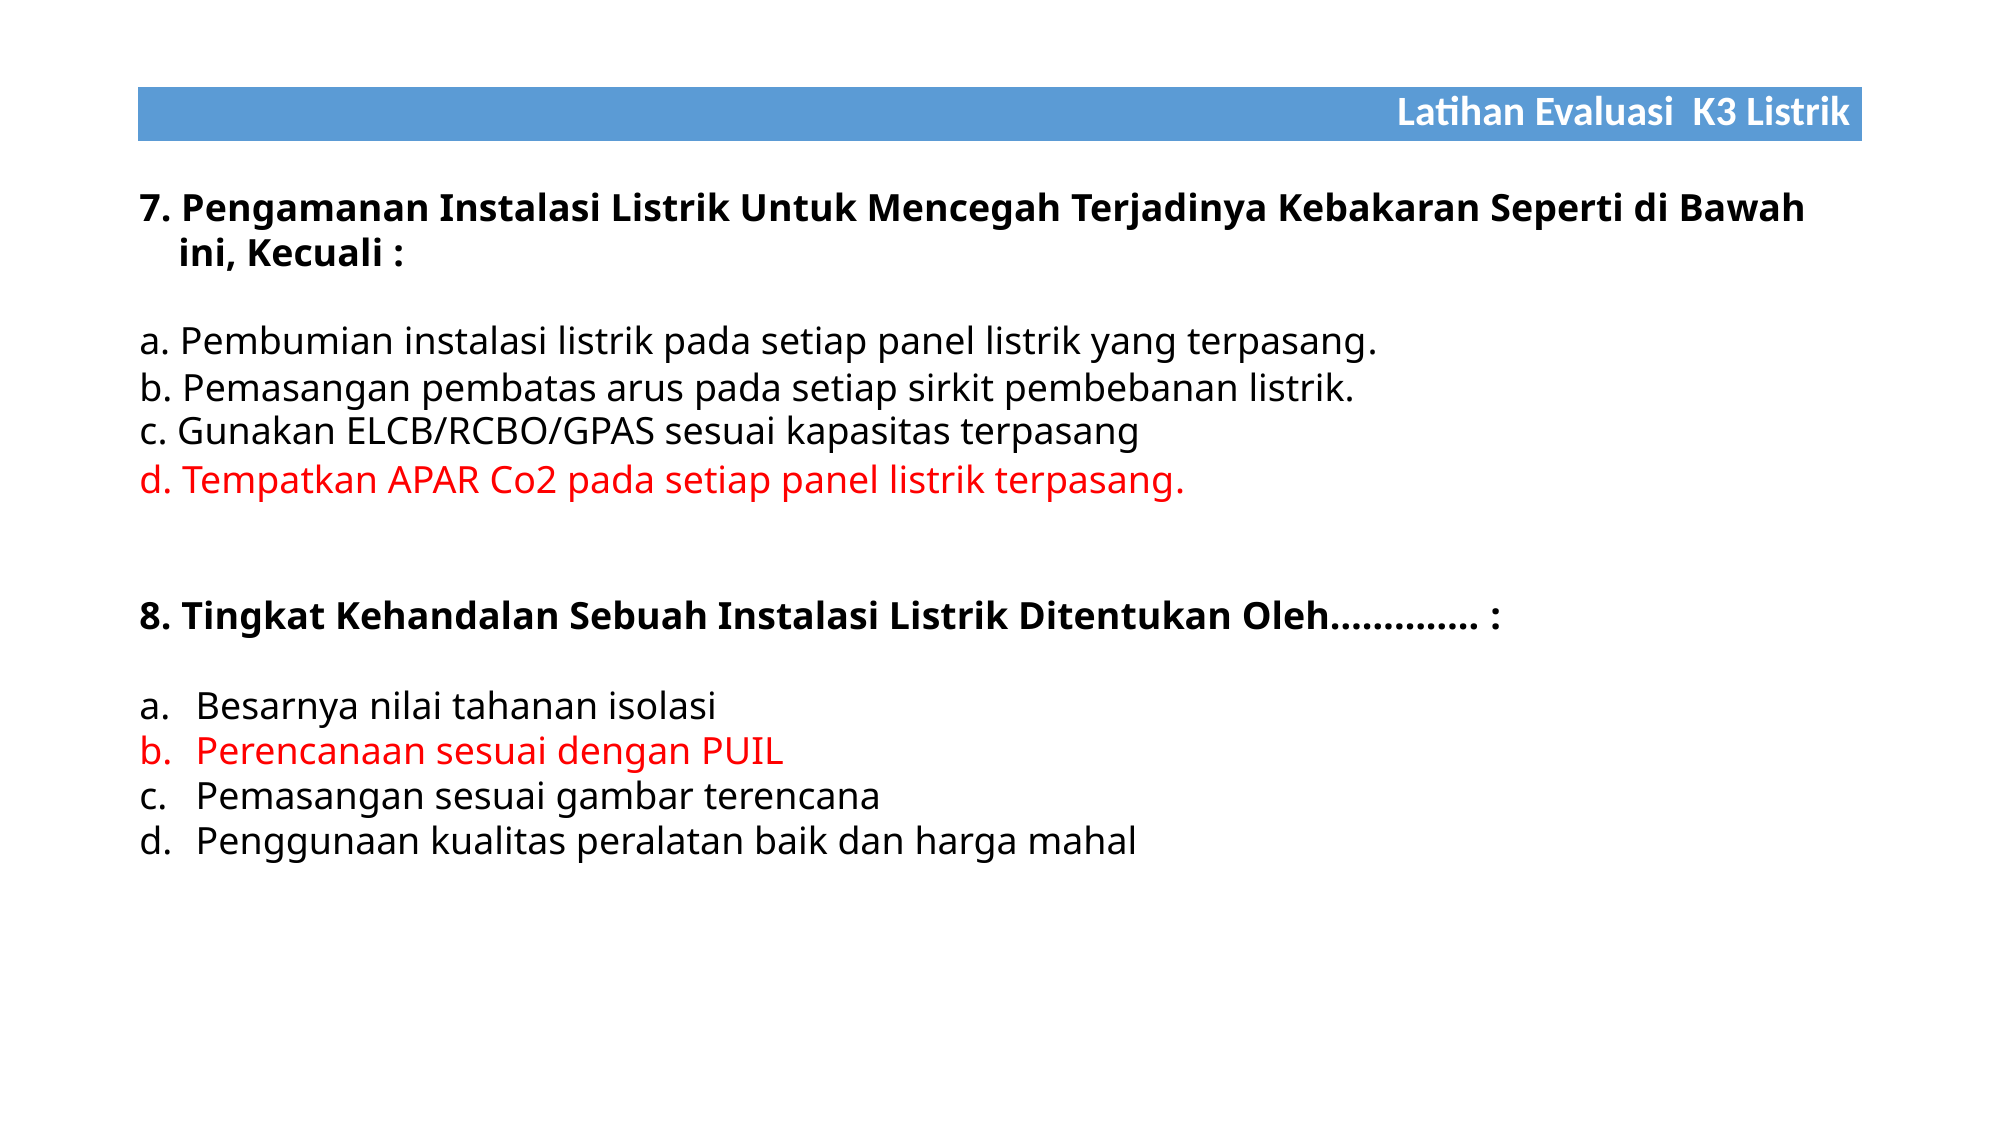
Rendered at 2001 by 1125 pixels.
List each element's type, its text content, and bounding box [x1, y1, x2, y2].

table_header Latihan Evaluasi K3 Listrik [138, 87, 1862, 141]
text_box 7. Pengamanan Instalasi Listrik Untuk Mencegah Terjadinya Kebakaran Seperti di Bawah ini, Kecuali : a. Pembumian instalasi listrik pada setiap panel listrik yang terpasang. b. Pemasangan pembatas arus pada setiap sirkit pembebanan listrik. c. Gunakan ELCB/RCBO/GPAS sesuai kapasitas terpasang d. Tempatkan APAR Co2 pada setiap panel listrik terpasang. 8. Tingkat Kehandalan Sebuah Instalasi Listrik Ditentukan Oleh………….. : Besarnya nilai tahanan isolasi Perencanaan sesuai dengan PUIL Pemasangan sesuai gambar terencana Penggunaan kualitas peralatan baik dan harga mahal [124, 176, 1890, 1016]
